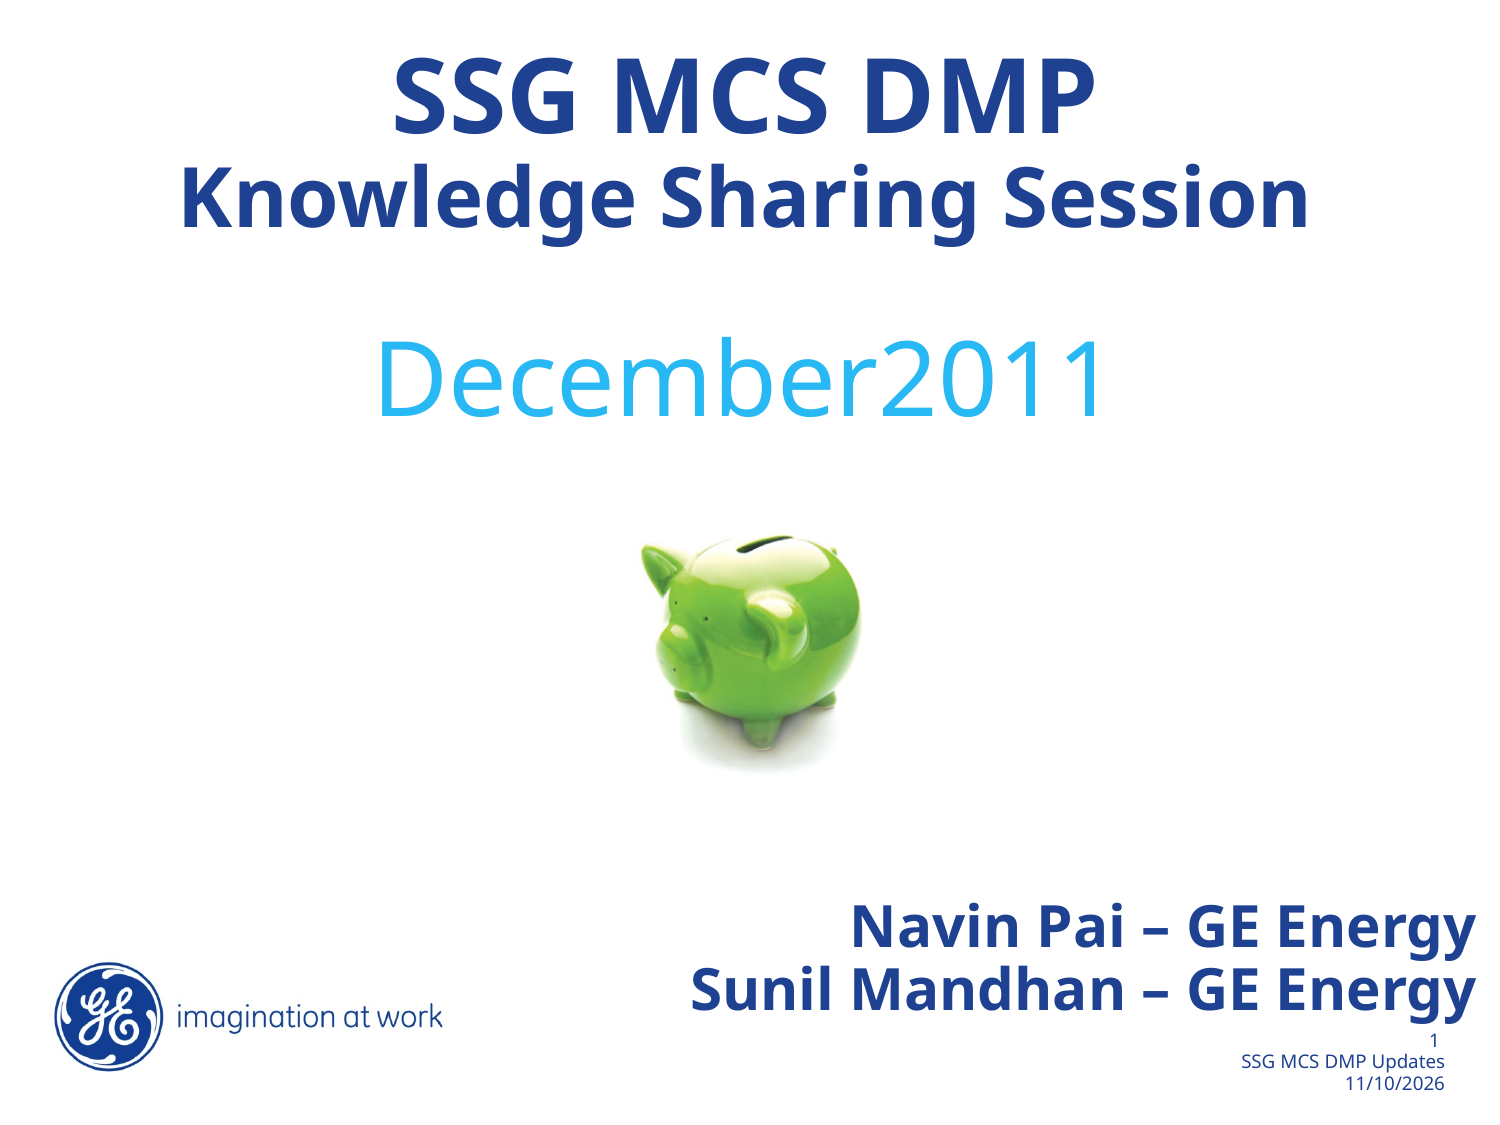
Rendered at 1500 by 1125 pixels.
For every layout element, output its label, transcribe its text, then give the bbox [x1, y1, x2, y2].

picture [592, 507, 908, 788]
picture [44, 952, 453, 1081]
title SSG MCS DMP Knowledge Sharing Session [56, 43, 1435, 273]
text_box Navin Pai – GE Energy Sunil Mandhan – GE Energy [81, 644, 1478, 990]
subtitle December2011 [56, 326, 1434, 615]
